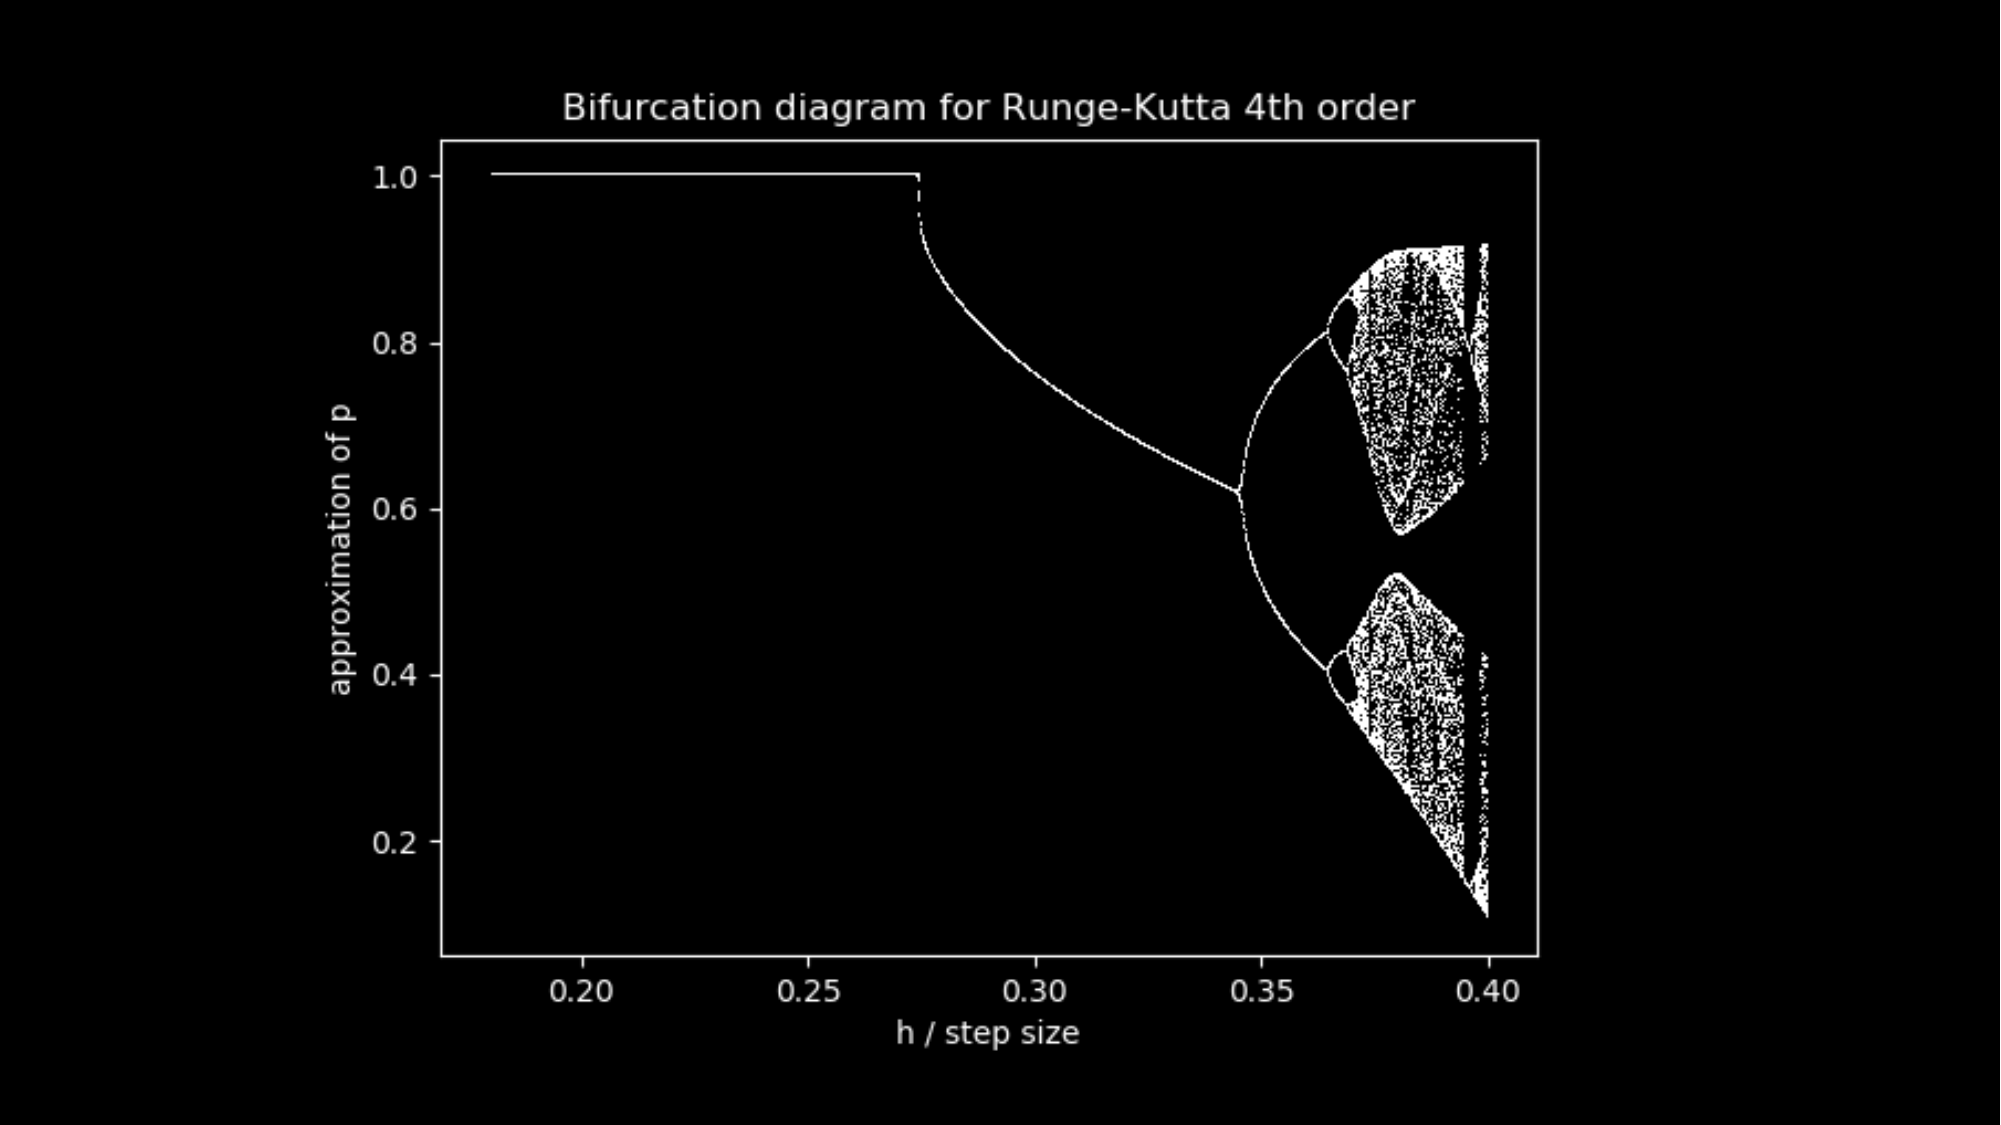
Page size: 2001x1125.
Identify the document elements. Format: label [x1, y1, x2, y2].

picture [264, 12, 1679, 1073]
